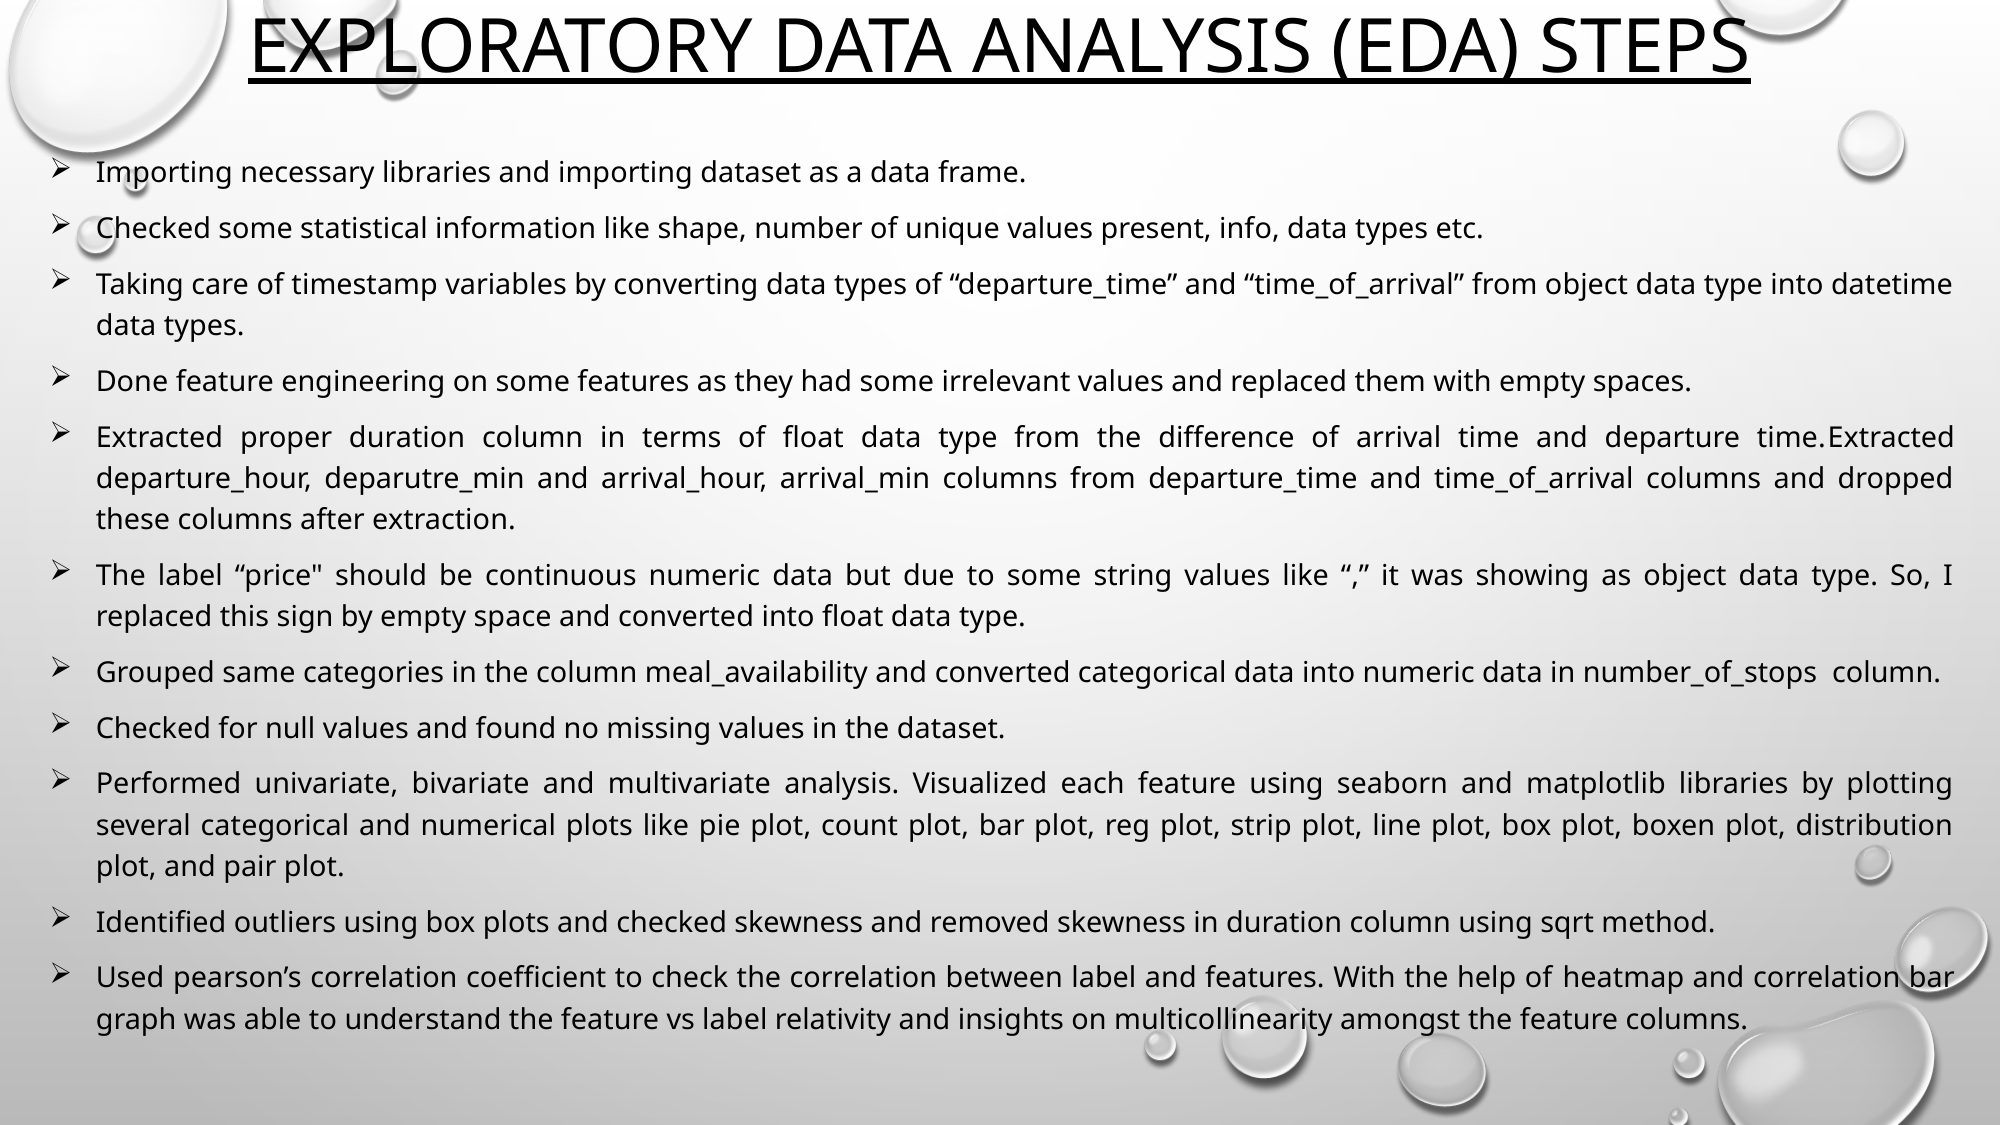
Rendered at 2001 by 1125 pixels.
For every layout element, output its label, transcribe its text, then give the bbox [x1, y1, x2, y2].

list Importing necessary libraries and importing dataset as a data frame. Checked some statistical information like shape, number of unique values present, info, data types etc. Taking care of timestamp variables by converting data types of “departure_time” and “time_of_arrival” from object data type into datetime data types. Done feature engineering on some features as they had some irrelevant values and replaced them with empty spaces. Extracted proper duration column in terms of float data type from the difference of arrival time and departure time.Extracted departure_hour, deparutre_min and arrival_hour, arrival_min columns from departure_time and time_of_arrival columns and dropped these columns after extraction. The label “price" should be continuous numeric data but due to some string values like “,” it was showing as object data type. So, I replaced this sign by empty space and converted into float data type. Grouped same categories in the column meal_availability and converted categorical data into numeric data in number_of_stops column. Checked for null values and found no missing values in the dataset. Performed univariate, bivariate and multivariate analysis. Visualized each feature using seaborn and matplotlib libraries by plotting several categorical and numerical plots like pie plot, count plot, bar plot, reg plot, strip plot, line plot, box plot, boxen plot, distribution plot, and pair plot. Identified outliers using box plots and checked skewness and removed skewness in duration column using sqrt method. Used pearson’s correlation coefficient to check the correlation between label and features. With the help of heatmap and correlation bar graph was able to understand the feature vs label relativity and insights on multicollinearity amongst the feature columns. [34, 139, 1971, 1084]
picture [0, 0, 2000, 1125]
title Exploratory Data analysis (eda) steps [149, 0, 1851, 97]
